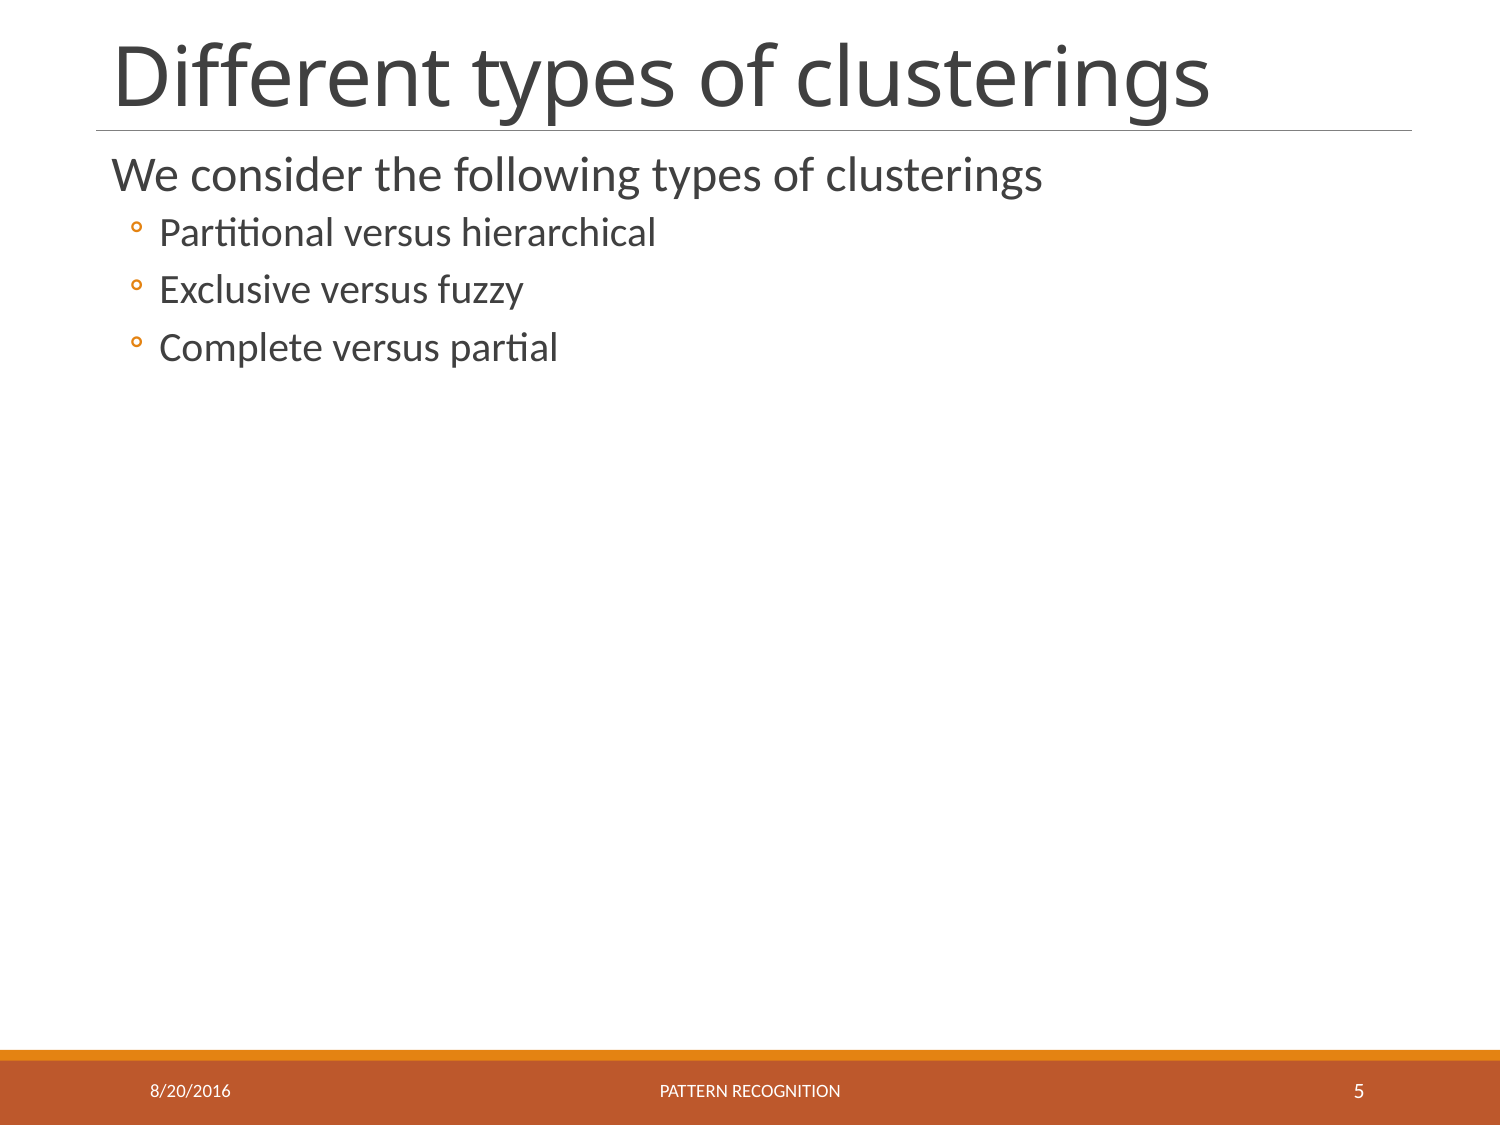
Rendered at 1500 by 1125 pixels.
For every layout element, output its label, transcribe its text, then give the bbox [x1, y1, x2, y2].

footer Pattern recognition [453, 1059, 1047, 1120]
list We consider the following types of clusterings Partitional versus hierarchical Exclusive versus fuzzy Complete versus partial [96, 140, 1413, 1034]
slide_number 5 [1218, 1059, 1380, 1120]
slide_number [135, 1059, 440, 1120]
title Different types of clusterings [96, 19, 1413, 131]
